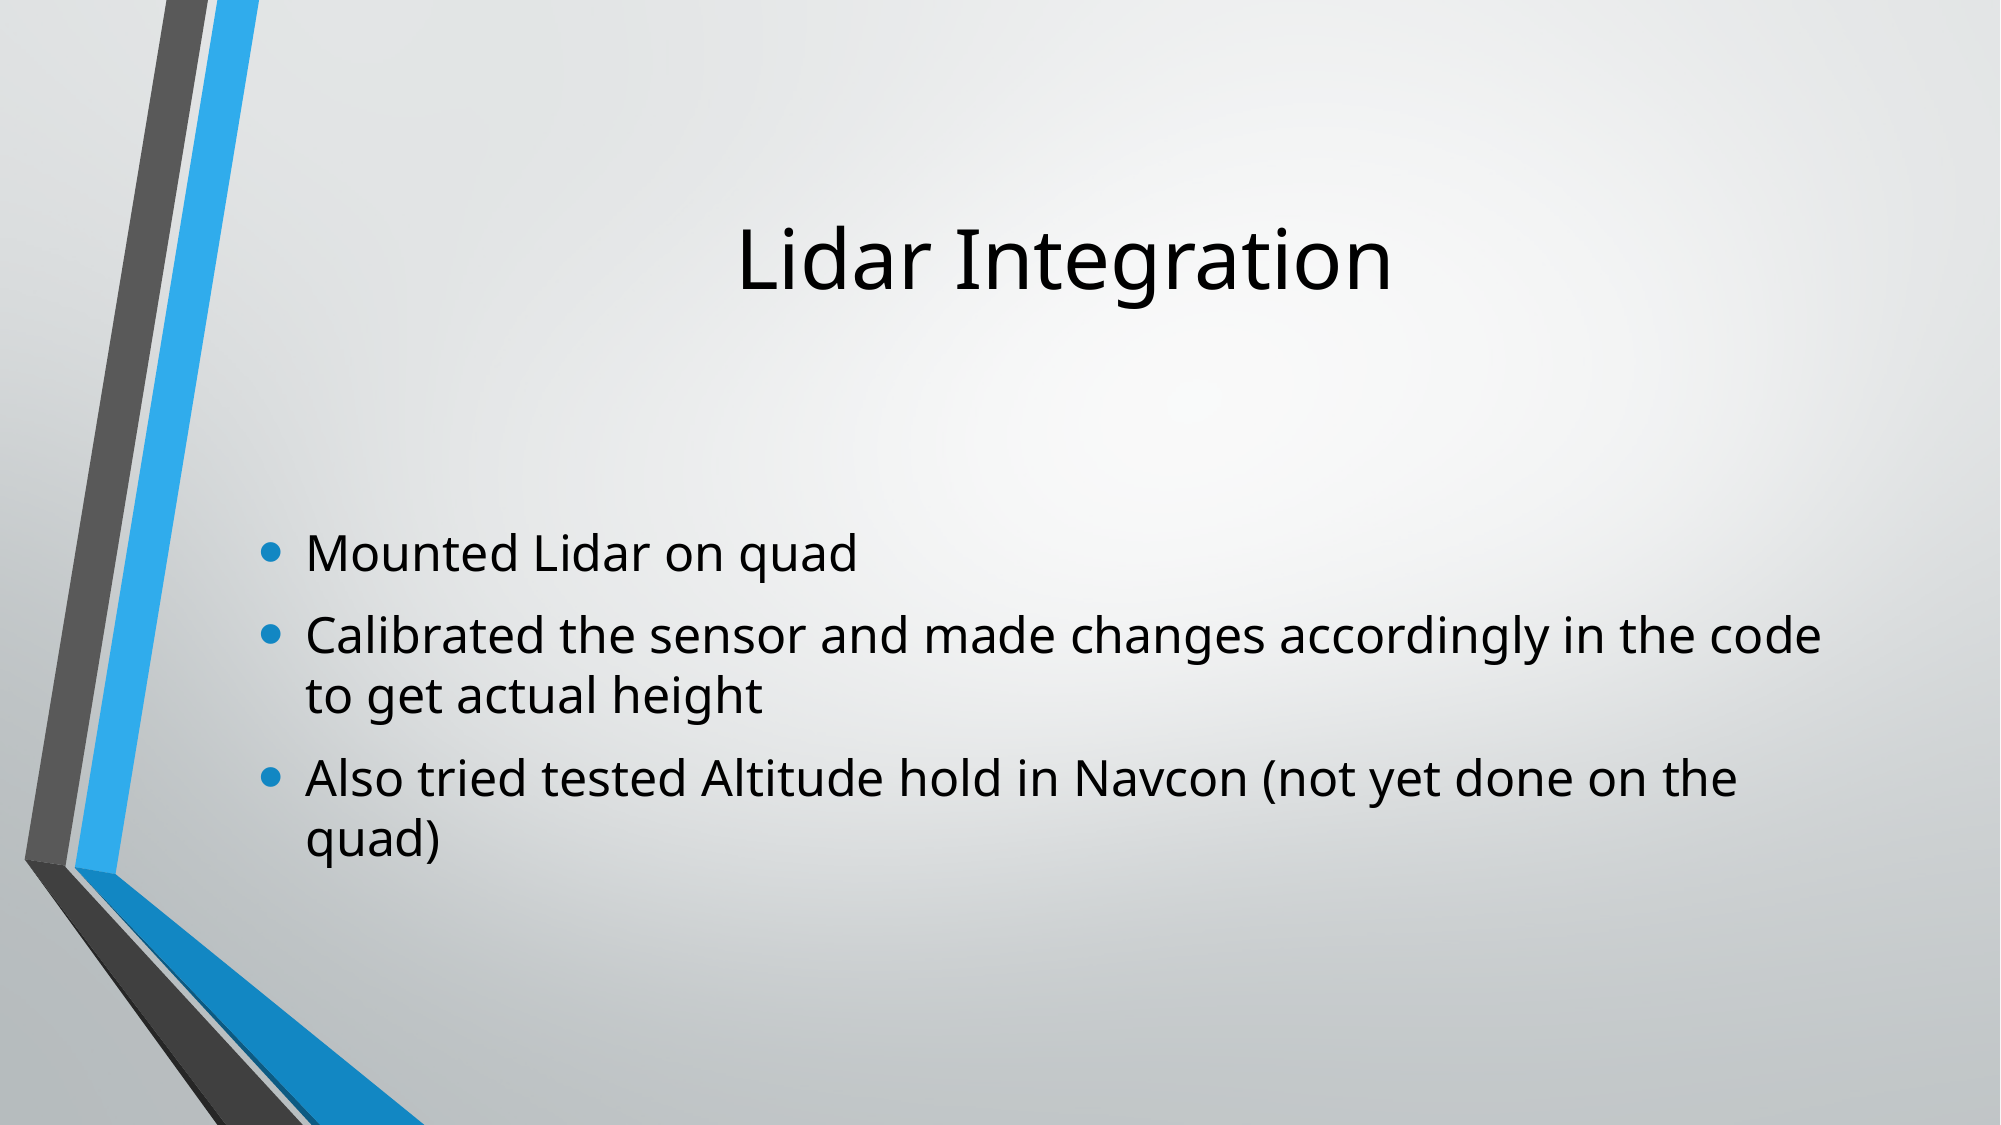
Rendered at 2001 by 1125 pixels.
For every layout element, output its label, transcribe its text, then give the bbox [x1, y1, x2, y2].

title Lidar Integration [243, 112, 1887, 400]
list Mounted Lidar on quad Calibrated the sensor and made changes accordingly in the code to get actual height Also tried tested Altitude hold in Navcon (not yet done on the quad) [243, 437, 1887, 950]
